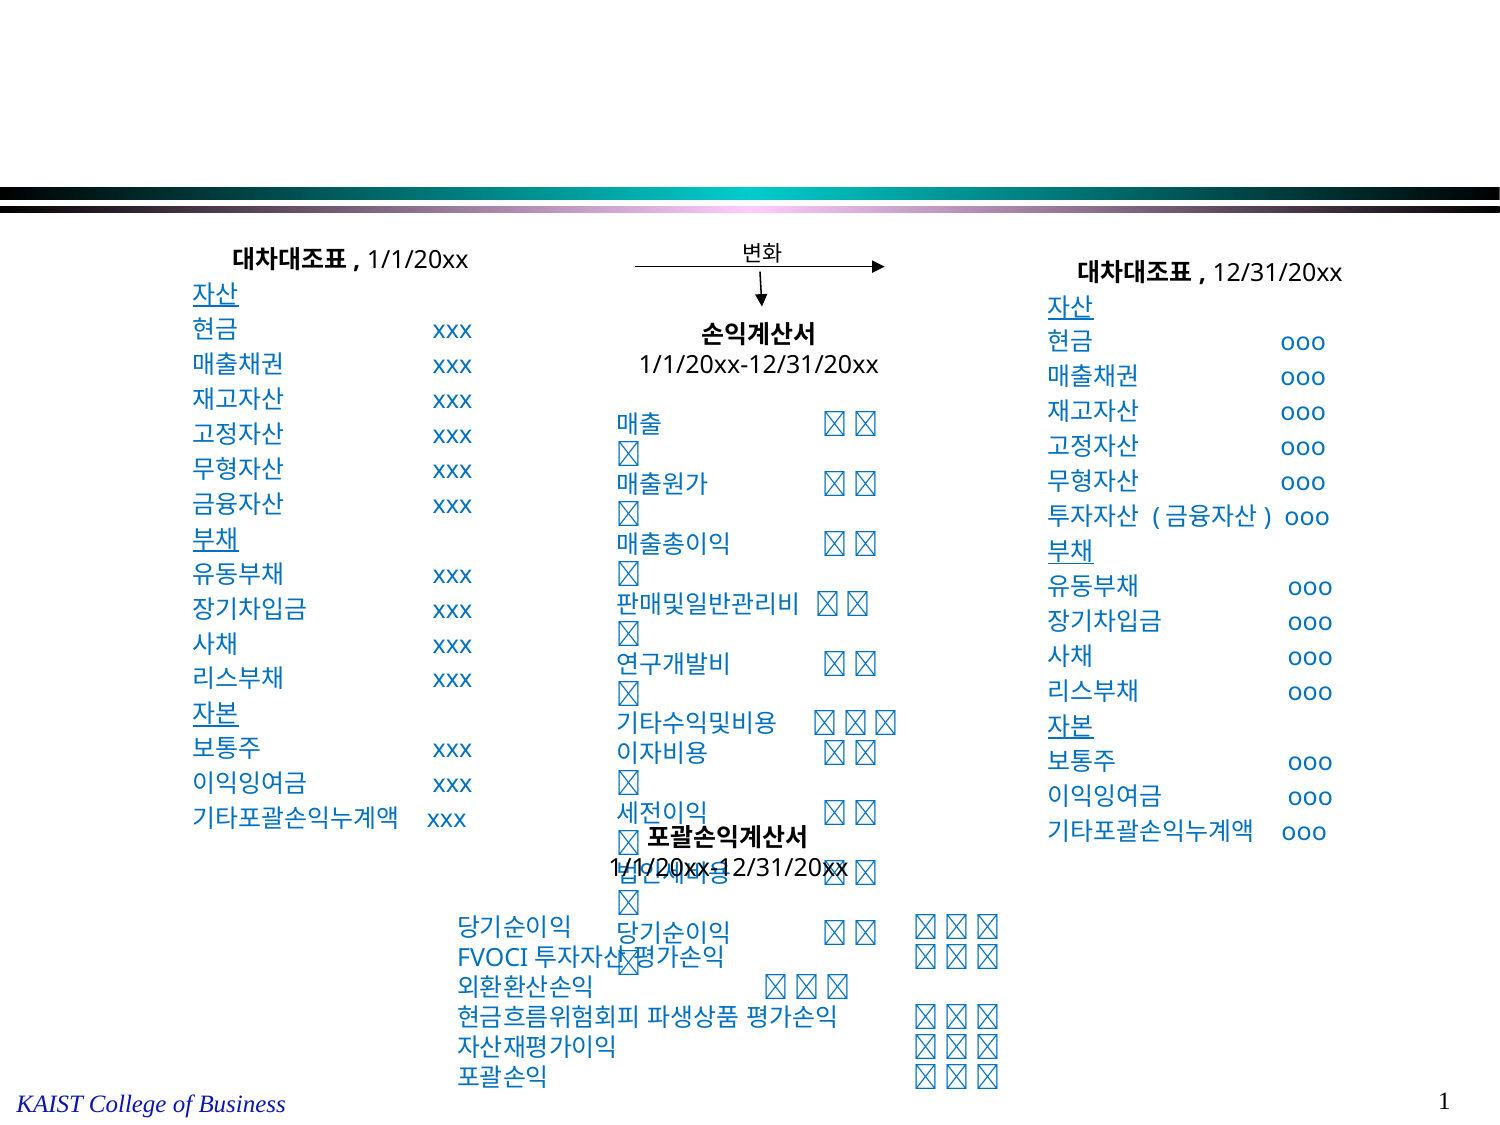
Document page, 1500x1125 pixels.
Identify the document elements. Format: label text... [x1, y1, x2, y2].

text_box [759, 271, 763, 307]
text_box 포괄손익계산서 1/1/20xx-12/31/20xx 당기순이익    FVOCI투자자산 평가손익    외환환산손익    현금흐름위험회피 파생상품 평가손익    자산재평가이익    포괄손익    [494, 814, 963, 1024]
text_box 대차대조표, 12/31/20xx 자산 현금 ooo 매출채권 ooo 재고자산 ooo 고정자산 ooo 무형자산 ooo 투자자산 (금융자산) ooo 부채 유동부채 ooo 장기차입금 ooo 사채 ooo 리스부채 ooo 자본 보통주 ooo 이익잉여금 ooo 기타포괄손익누계액 ooo [1041, 252, 1380, 880]
text_box 손익계산서 1/1/20xx-12/31/20xx 매출    매출원가    매출총이익    판매및일반관리비    연구개발비    기타수익및비용    이자비용    세전이익    법인세비용    당기순이익    [602, 311, 916, 814]
text_box 변화 [727, 231, 798, 265]
list 대차대조표, 1/1/20xx 자산 현금 xxx 매출채권 xxx 재고자산 xxx 고정자산 xxx 무형자산 xxx 금융자산 xxx 부채 유동부채 xxx 장기차입금 xxx 사채 xxx 리스부채 xxx 자본 보통주 xxx 이익잉여금 xxx 기타포괄손익누계액 xxx [177, 235, 524, 880]
